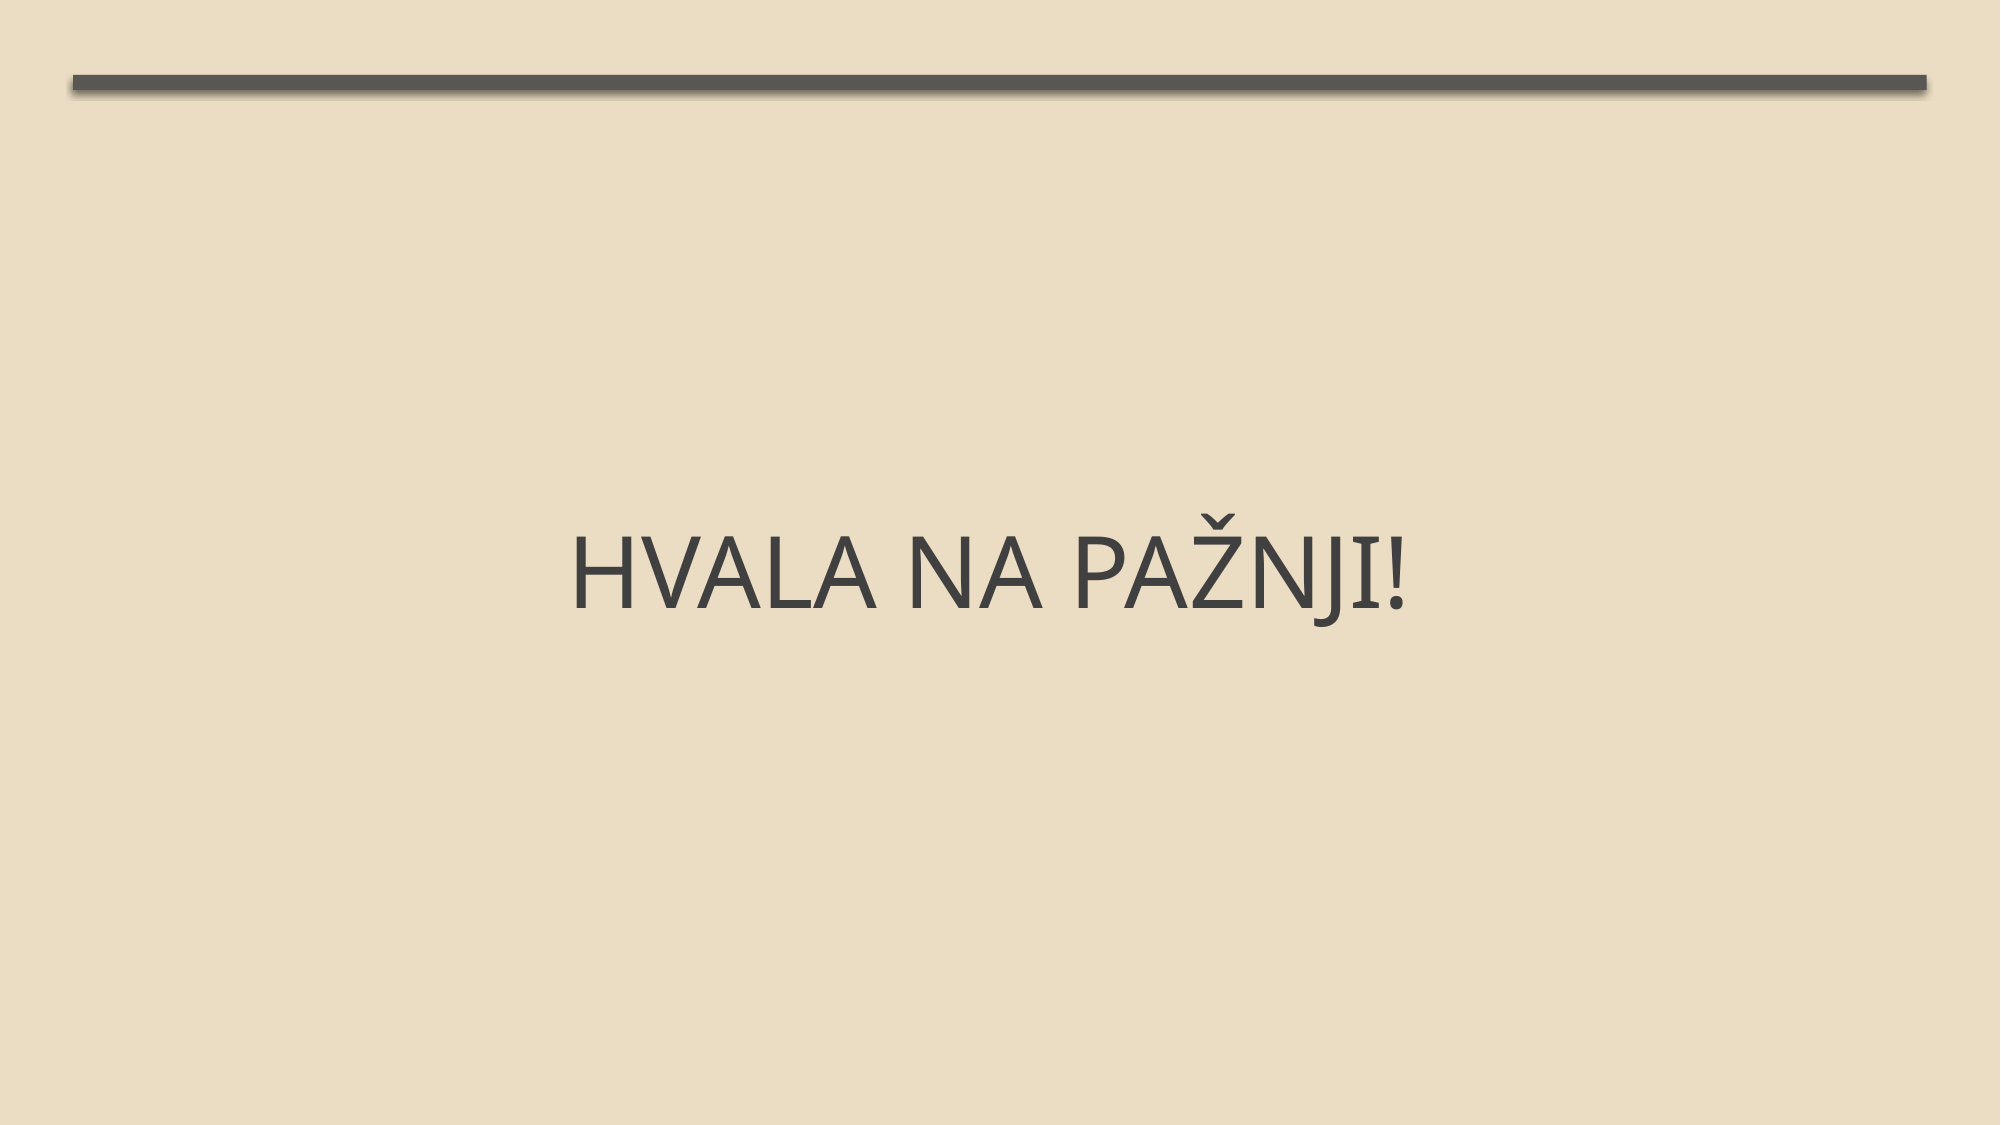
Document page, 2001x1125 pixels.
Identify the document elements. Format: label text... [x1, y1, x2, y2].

text_box [0, 0, 2000, 1125]
list HVALA NA PAŽNJI! [113, 264, 1866, 861]
text_box [72, 74, 1928, 91]
